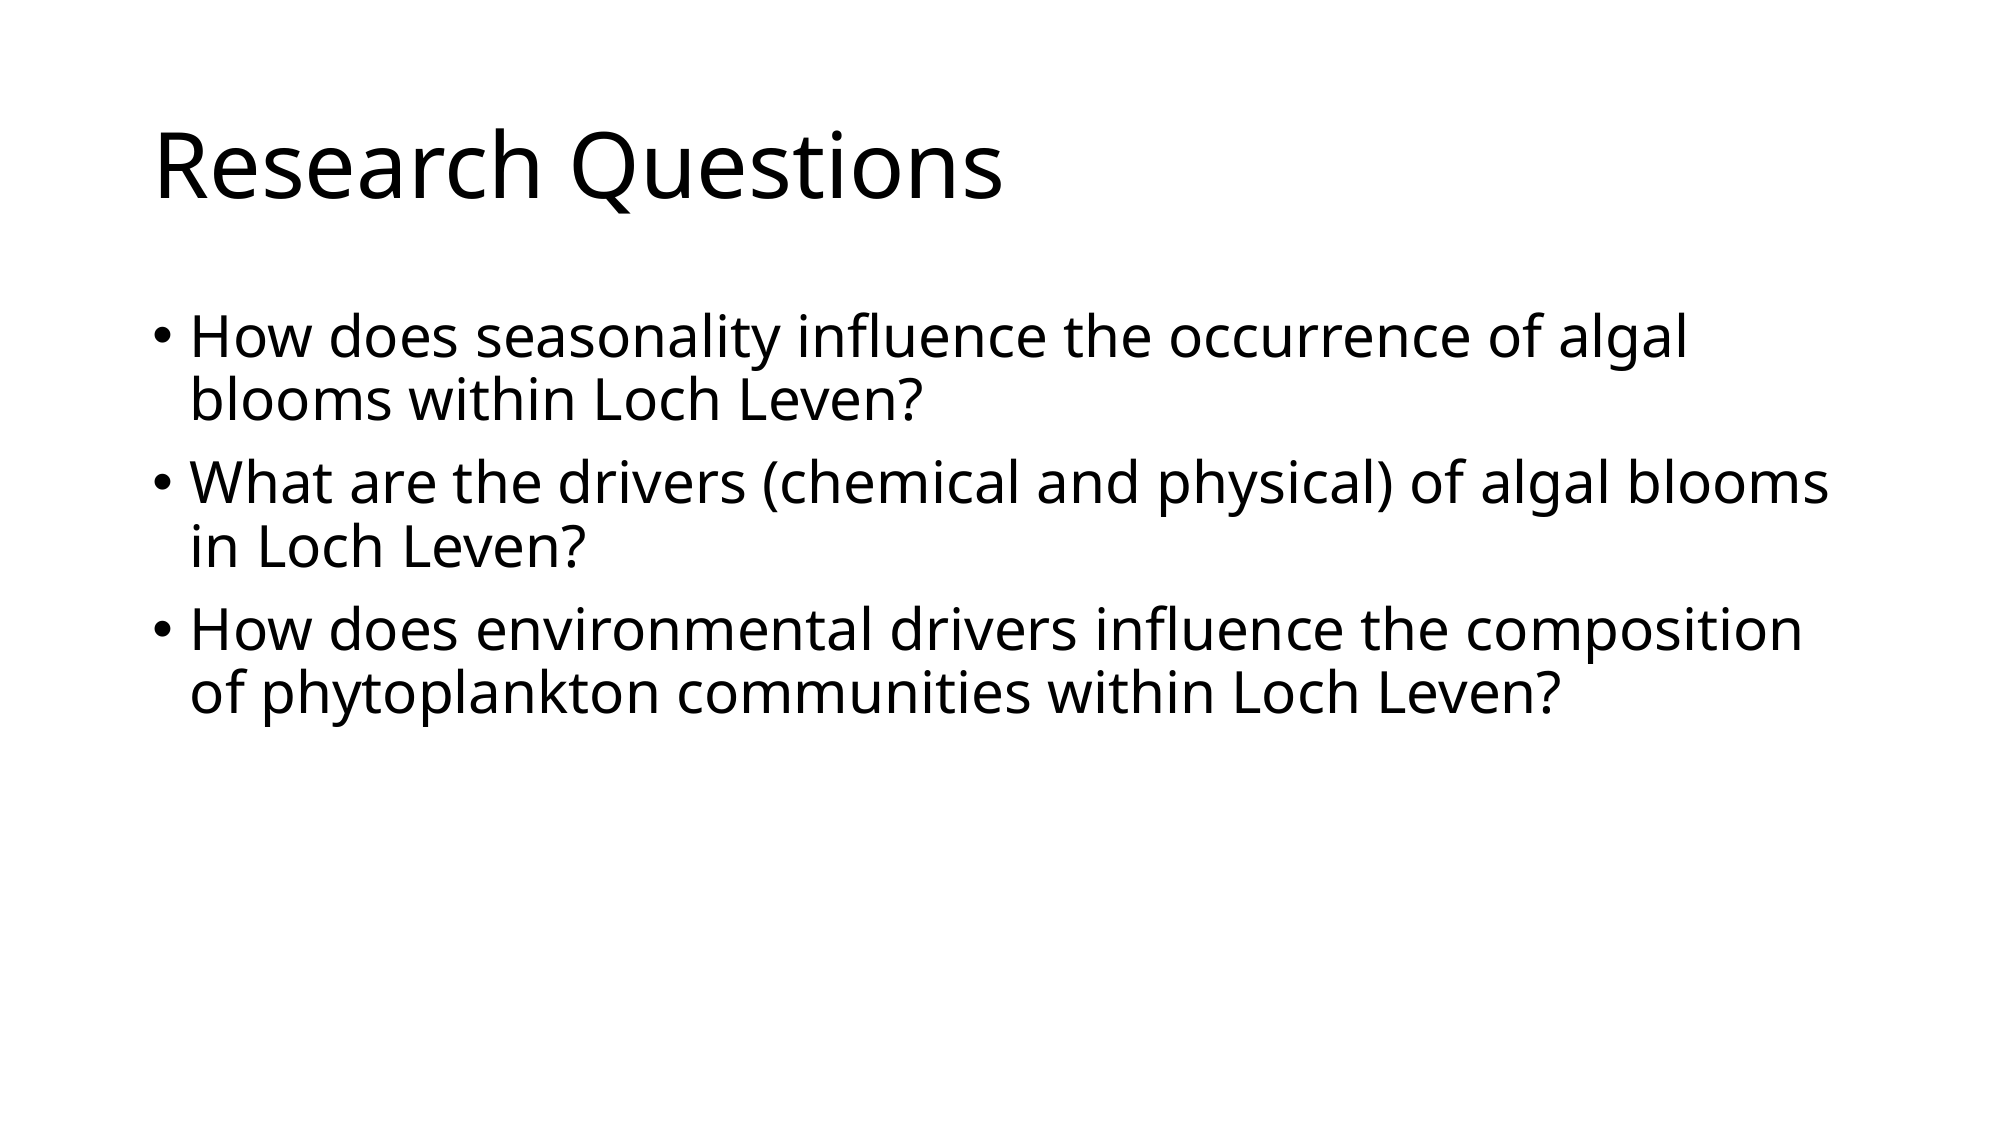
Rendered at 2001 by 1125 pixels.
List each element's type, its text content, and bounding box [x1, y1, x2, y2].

list How does seasonality influence the occurrence of algal blooms within Loch Leven? What are the drivers (chemical and physical) of algal blooms in Loch Leven? How does environmental drivers influence the composition of phytoplankton communities within Loch Leven? [137, 299, 1863, 1014]
title Research Questions [137, 59, 1863, 278]
